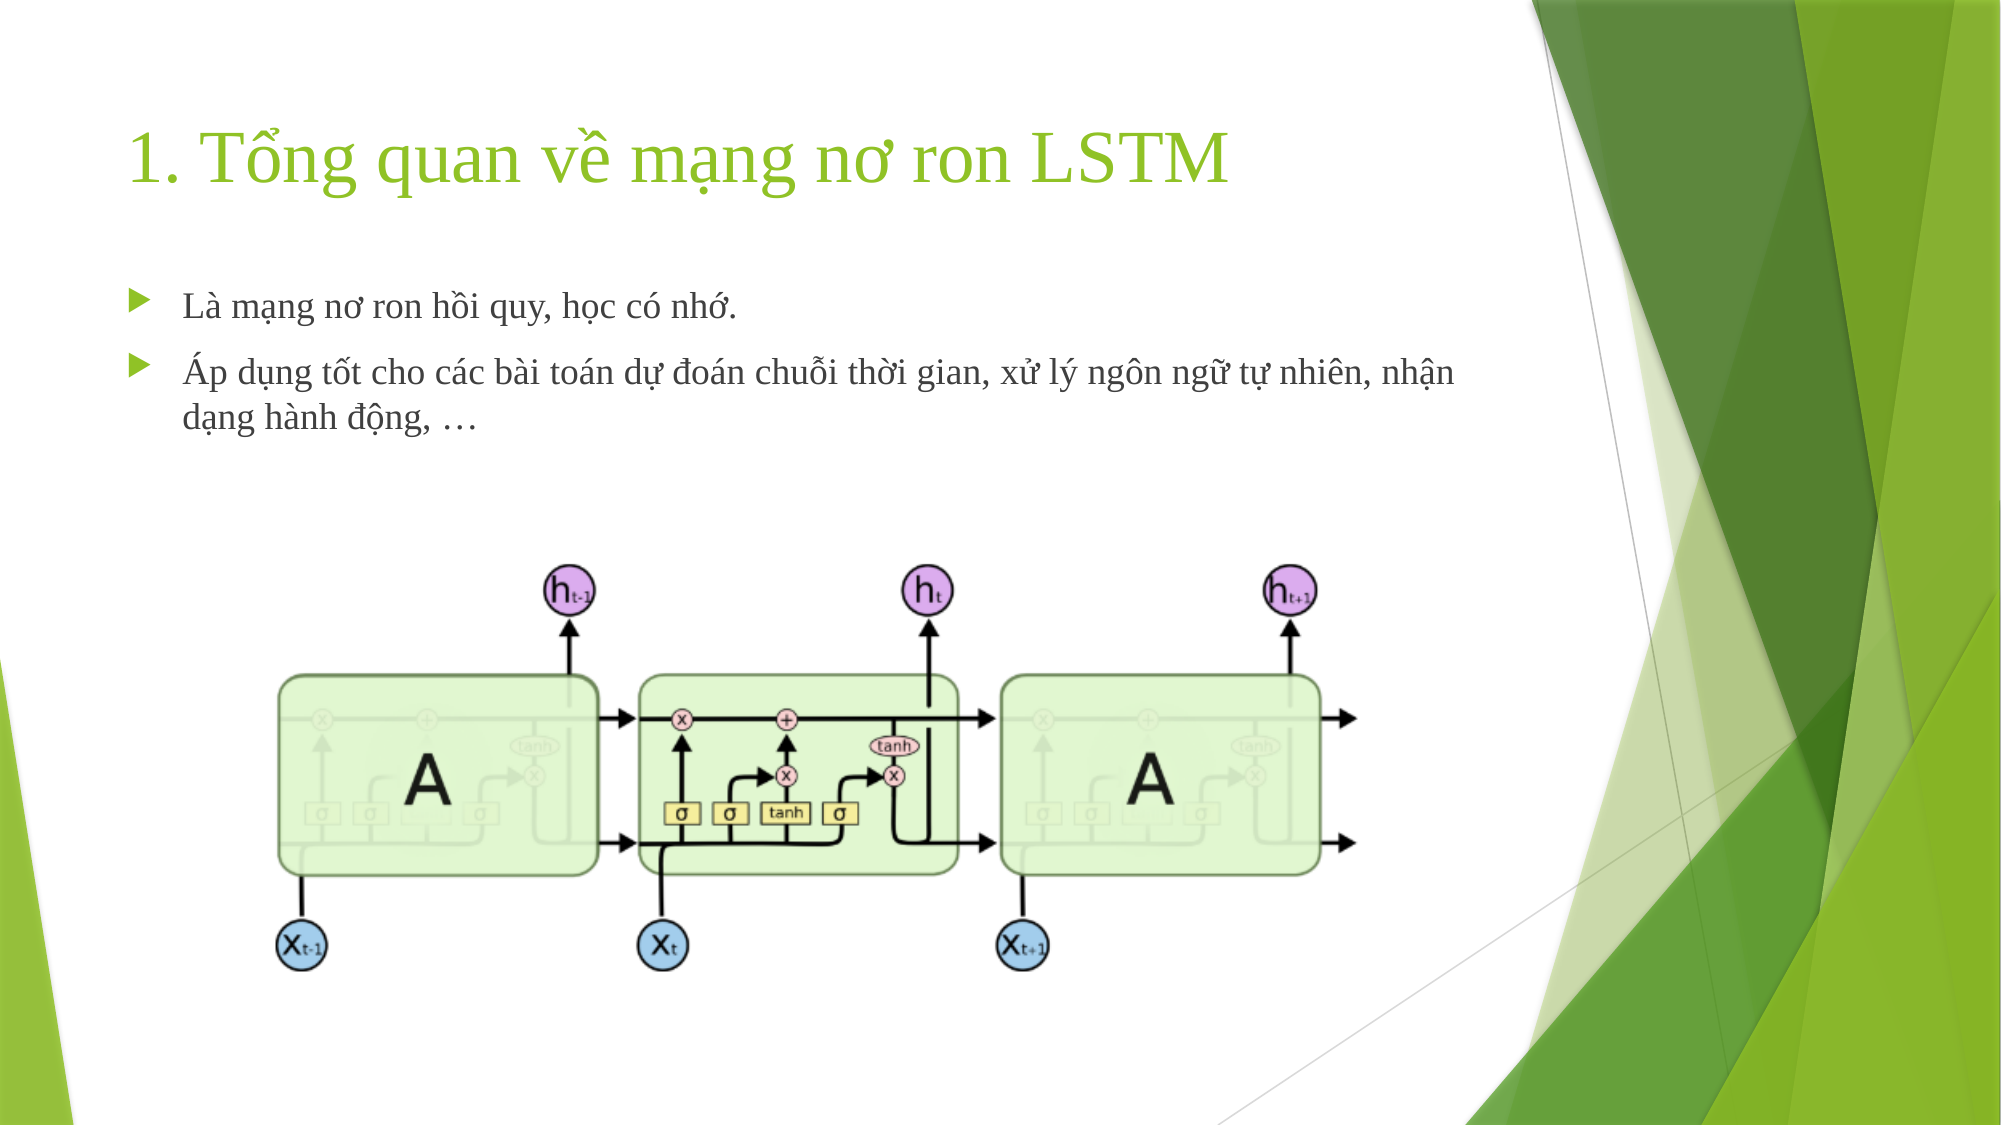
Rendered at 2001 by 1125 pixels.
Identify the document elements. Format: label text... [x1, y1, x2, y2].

picture [215, 534, 1418, 992]
title 1. Tổng quan về mạng nơ ron LSTM [111, 99, 1522, 273]
list Là mạng nơ ron hồi quy, học có nhớ. Áp dụng tốt cho các bài toán dự đoán chuỗi thời gian, xử lý ngôn ngữ tự nhiên, nhận dạng hành động, … [111, 273, 1522, 991]
